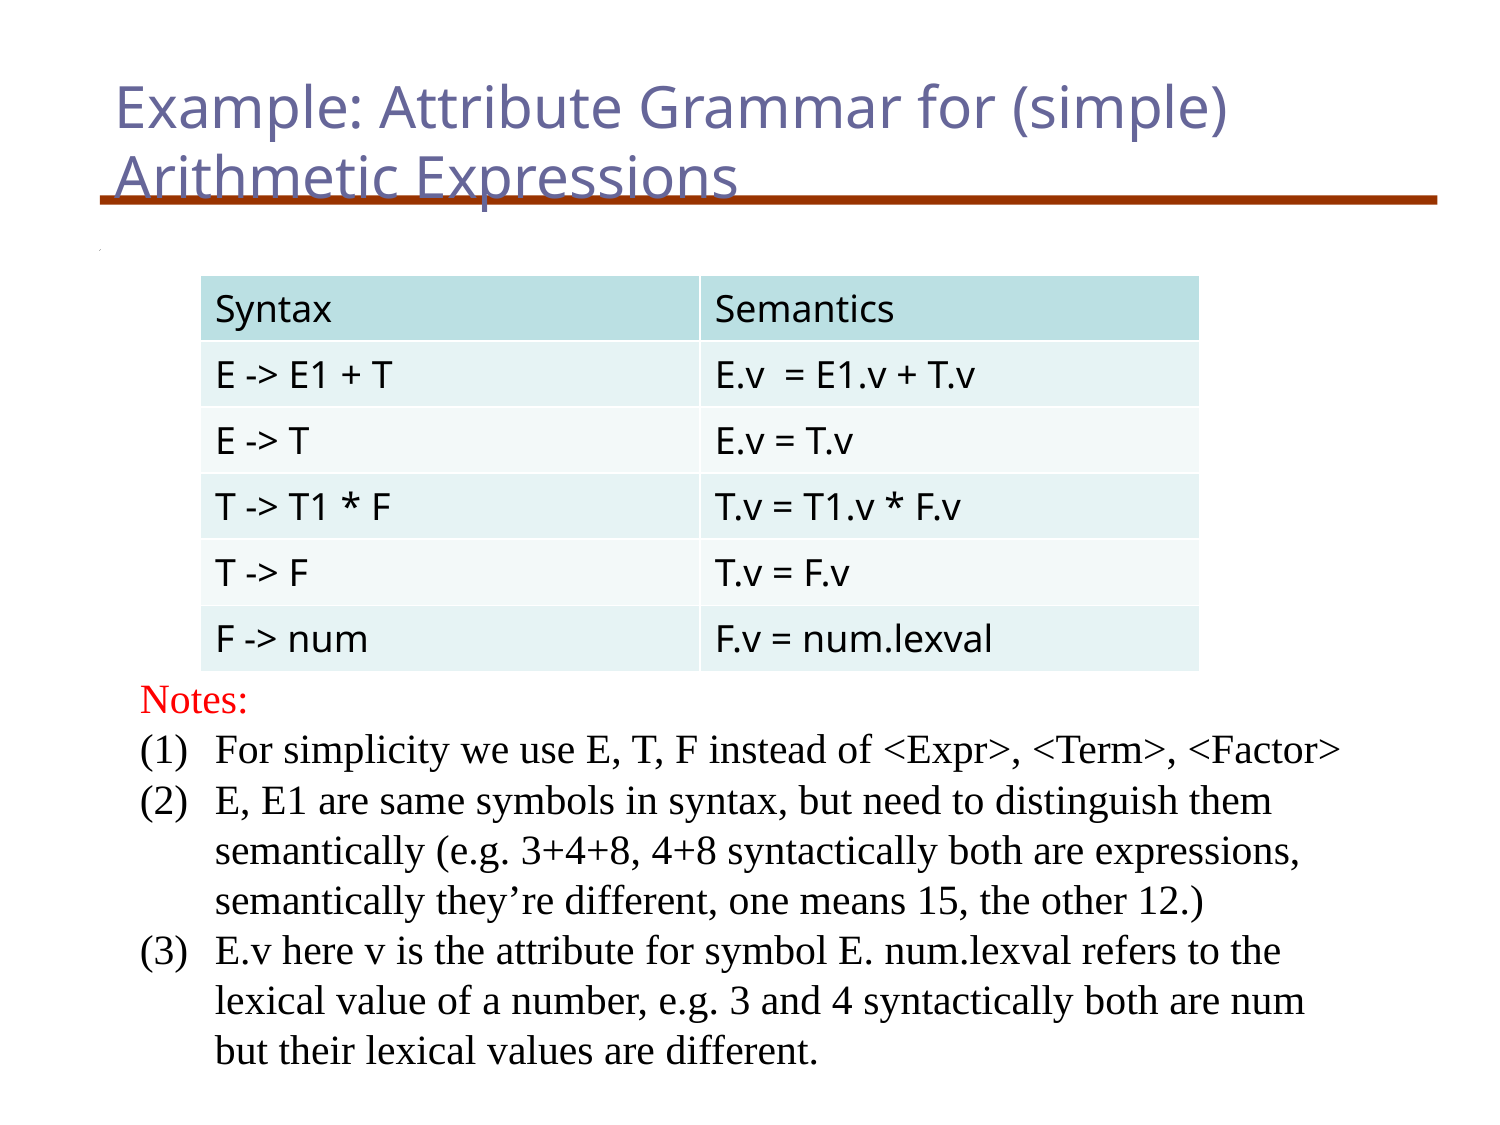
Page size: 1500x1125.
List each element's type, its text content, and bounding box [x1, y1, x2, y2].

table_cell F -> num [201, 606, 699, 664]
table_cell T -> F [201, 540, 699, 605]
table_cell F.v = num.lexval [701, 606, 1199, 664]
table_cell E -> T [201, 408, 699, 472]
title Example: Attribute Grammar for (simple) Arithmetic Expressions [99, 62, 1438, 250]
table_cell T.v = T1.v * F.v [701, 474, 1199, 538]
table_cell E.v = E1.v + T.v [701, 342, 1199, 406]
table_cell E.v = T.v [701, 408, 1199, 472]
table_header Semantics [701, 276, 1199, 340]
table_cell E -> E1 + T [201, 342, 699, 406]
table_cell T.v = F.v [701, 540, 1199, 605]
table_header Syntax [201, 276, 699, 340]
text_box Notes: For simplicity we use E, T, F instead of <Expr>, <Term>, <Factor> E, E1 are same symbols in syntax, but need to distinguish them semantically (e.g. 3+4+8, 4+8 syntactically both are expressions, semantically they’re different, one means 15, the other 12.) E.v here v is the attribute for symbol E. num.lexval refers to the lexical value of a number, e.g. 3 and 4 syntactically both are num but their lexical values are different. [125, 664, 1363, 1080]
table_cell T -> T1 * F [201, 474, 699, 538]
